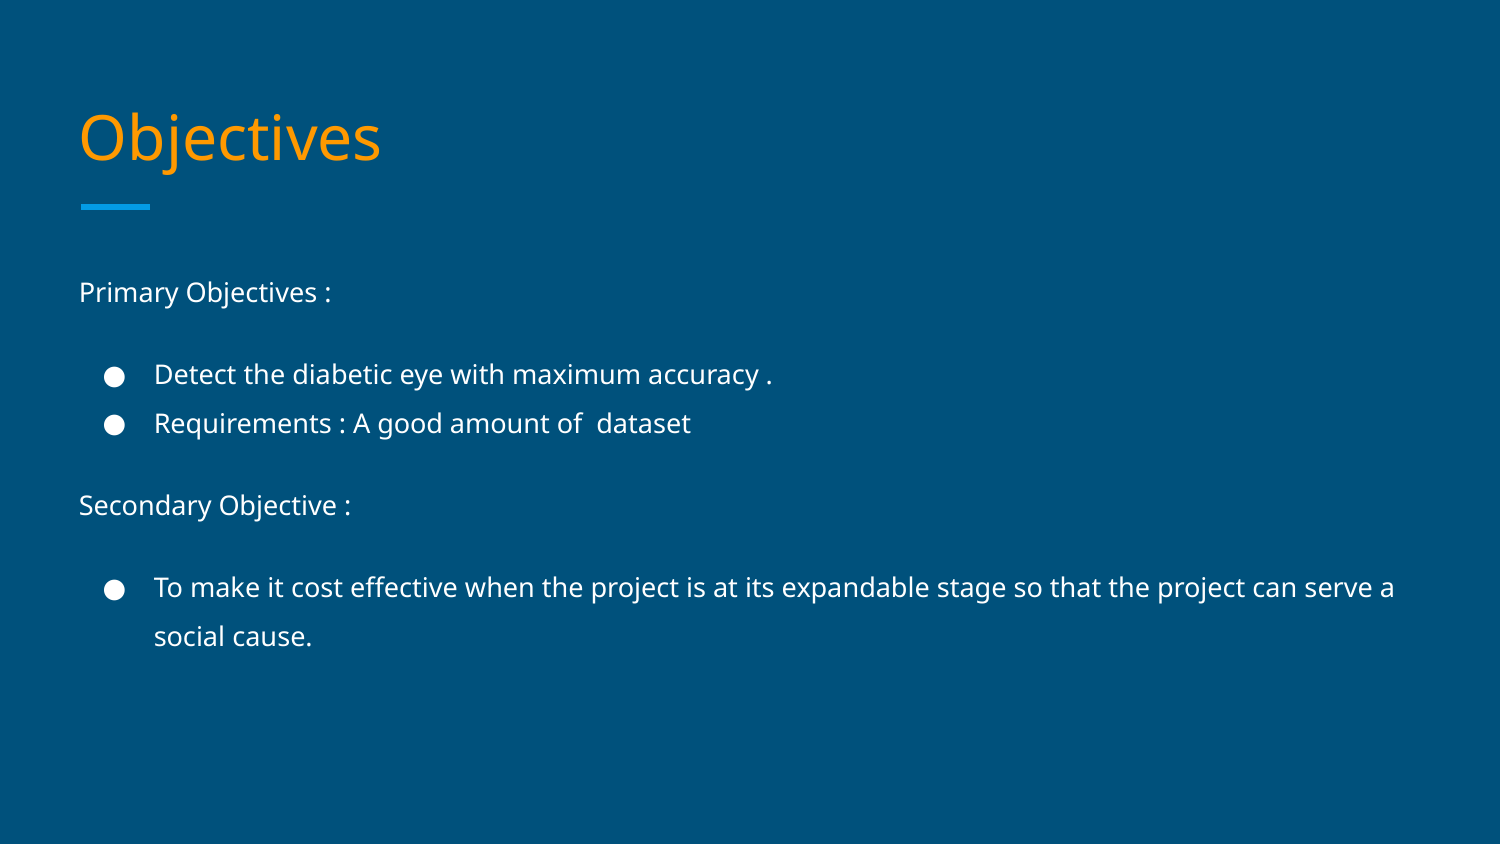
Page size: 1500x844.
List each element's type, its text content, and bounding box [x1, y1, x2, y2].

list Primary Objectives : Detect the diabetic eye with maximum accuracy . Requirements : A good amount of dataset Secondary Objective : To make it cost effective when the project is at its expandable stage so that the project can serve a social cause. [63, 244, 1437, 750]
title Objectives [63, 75, 1437, 188]
